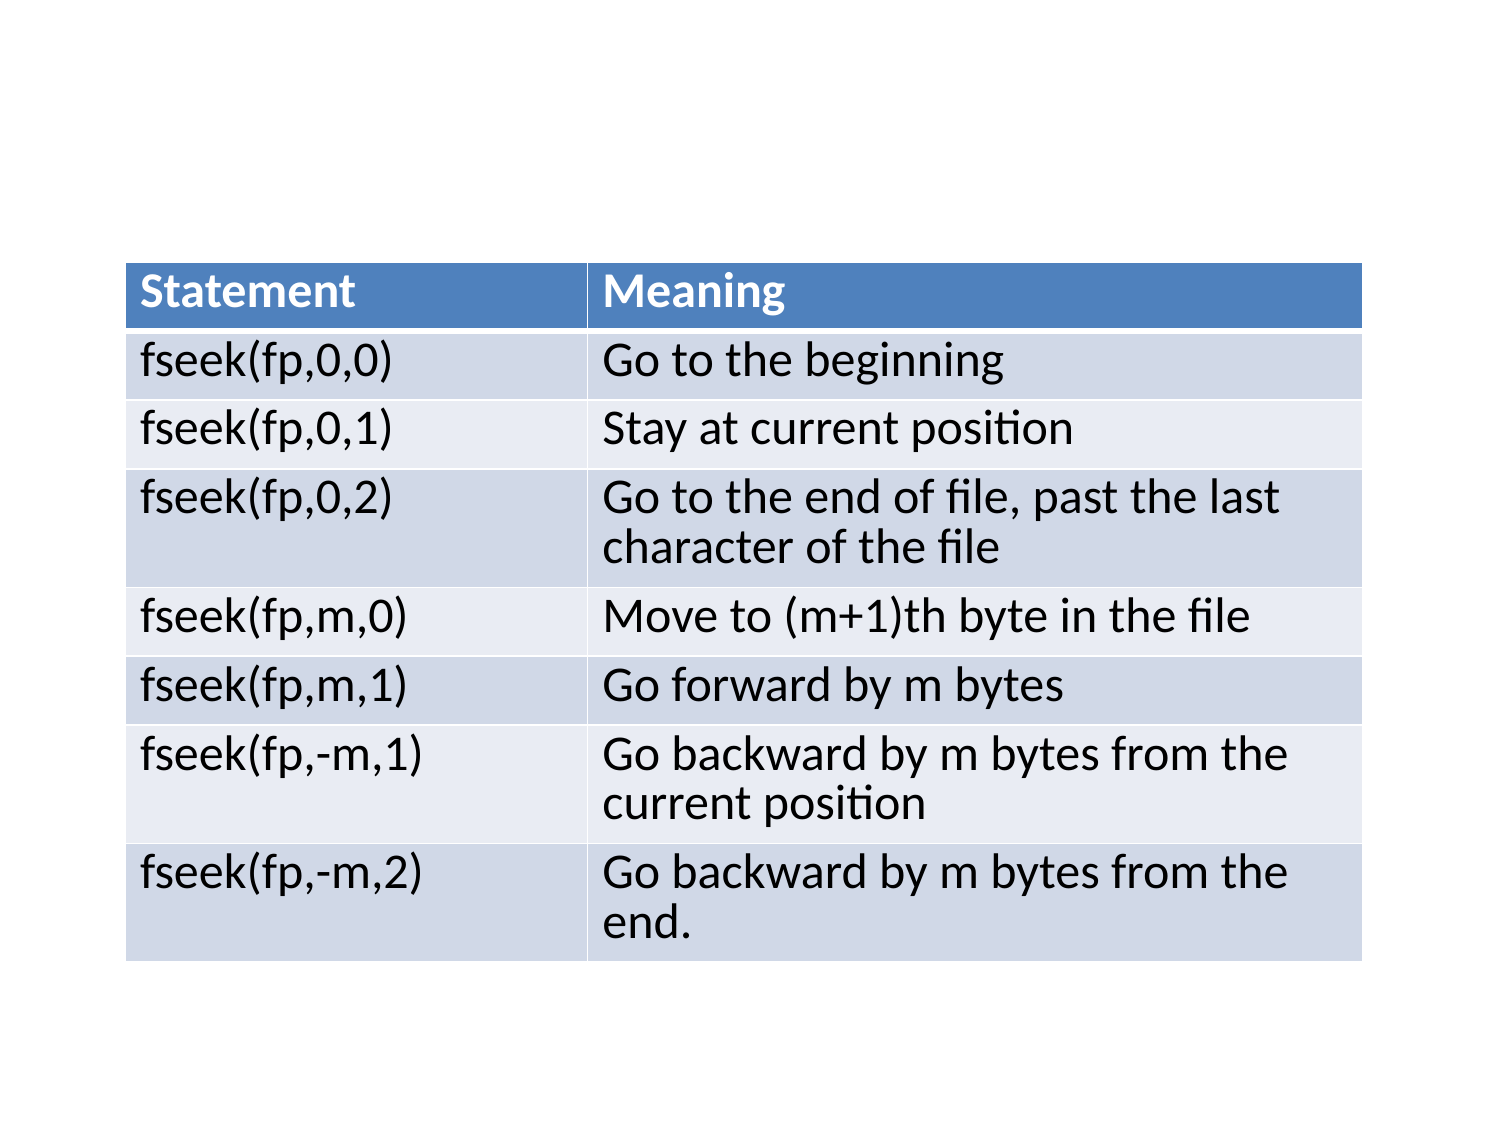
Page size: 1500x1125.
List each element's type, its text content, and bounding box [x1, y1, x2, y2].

table_cell fseek(fp,-m,1) [126, 726, 587, 843]
table_cell Stay at current position [588, 401, 1362, 468]
table_cell Go to the end of file, past the last character of the file [588, 470, 1362, 587]
table_cell fseek(fp,0,0) [126, 334, 587, 399]
table_cell fseek(fp,0,1) [126, 401, 587, 468]
table_cell fseek(fp,0,2) [126, 470, 587, 587]
table_cell fseek(fp,-m,2) [126, 844, 587, 961]
table_cell fseek(fp,m,0) [126, 588, 587, 655]
table_cell Move to (m+1)th byte in the file [588, 588, 1362, 655]
table_cell Go to the beginning [588, 334, 1362, 399]
table_cell Go forward by m bytes [588, 657, 1362, 724]
table_cell Go backward by m bytes from the end. [588, 844, 1362, 961]
table_cell Go backward by m bytes from the current position [588, 726, 1362, 843]
table_header Statement [126, 263, 587, 328]
table_cell fseek(fp,m,1) [126, 657, 587, 724]
table_header Meaning [588, 263, 1362, 328]
